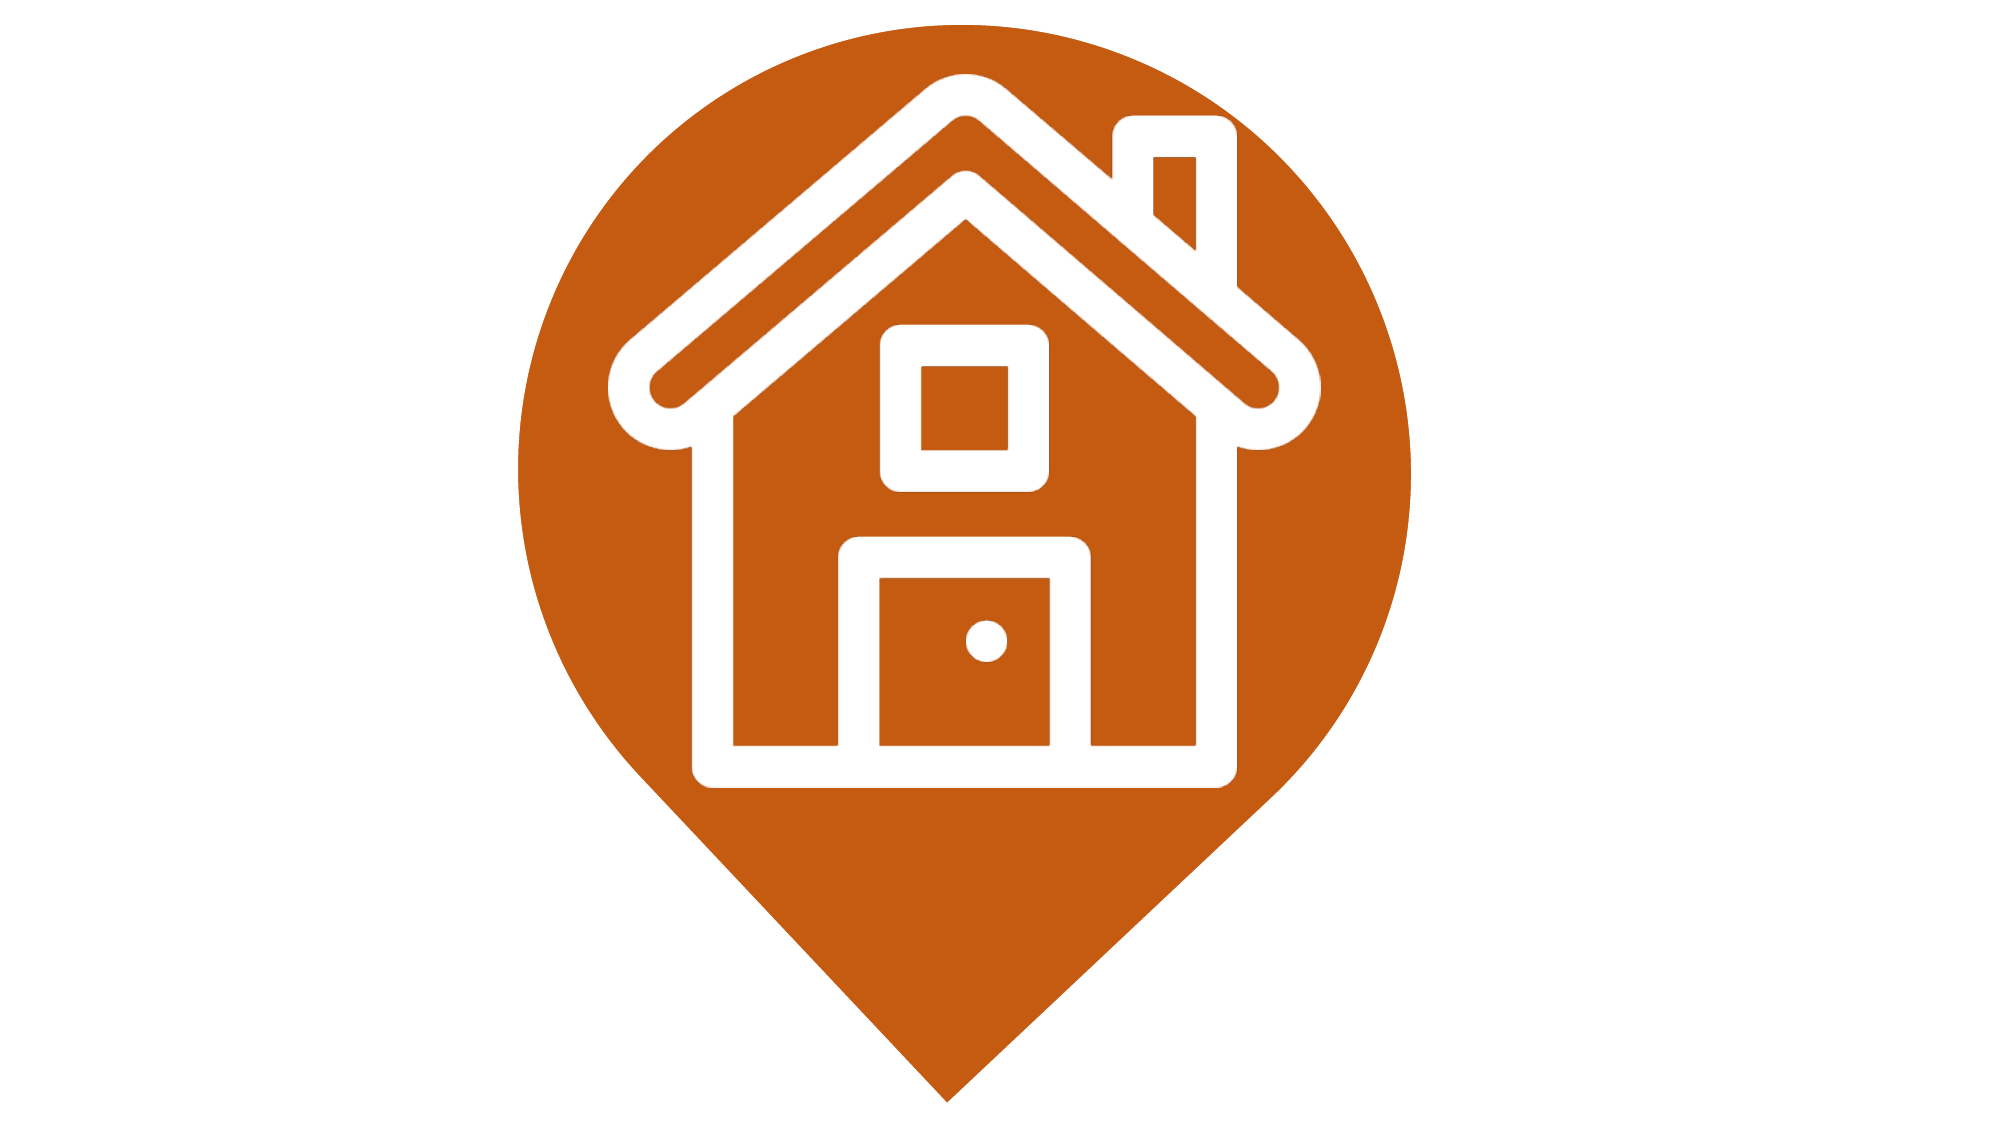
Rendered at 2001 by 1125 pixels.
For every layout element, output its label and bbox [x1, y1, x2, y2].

text_box [512, 17, 1416, 926]
